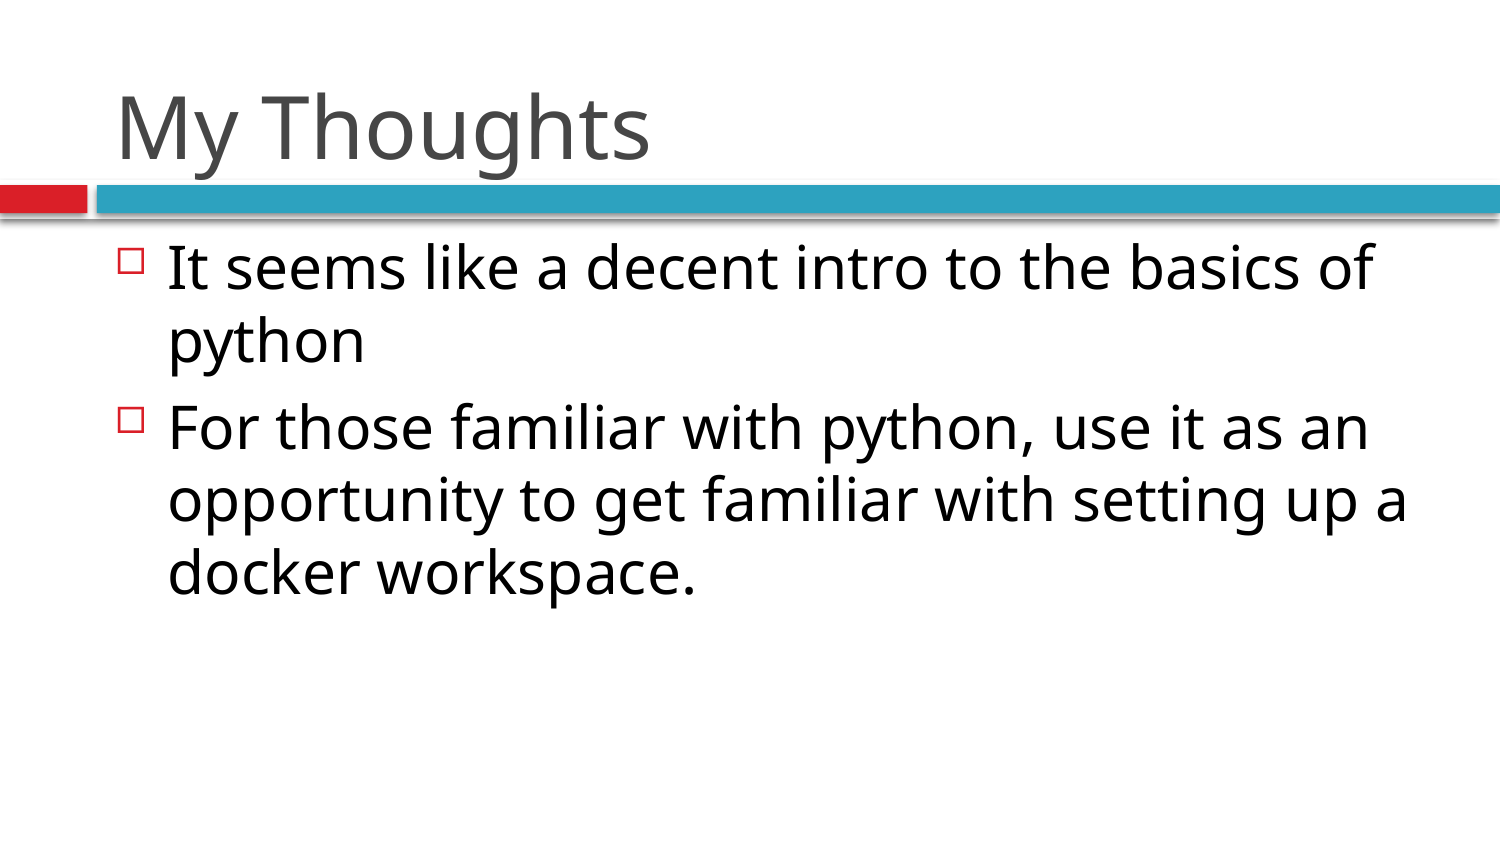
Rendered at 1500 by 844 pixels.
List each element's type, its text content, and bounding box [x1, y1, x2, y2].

list It seems like a decent intro to the basics of python For those familiar with python, use it as an opportunity to get familiar with setting up a docker workspace. [99, 221, 1438, 760]
title My Thoughts [99, 19, 1438, 185]
